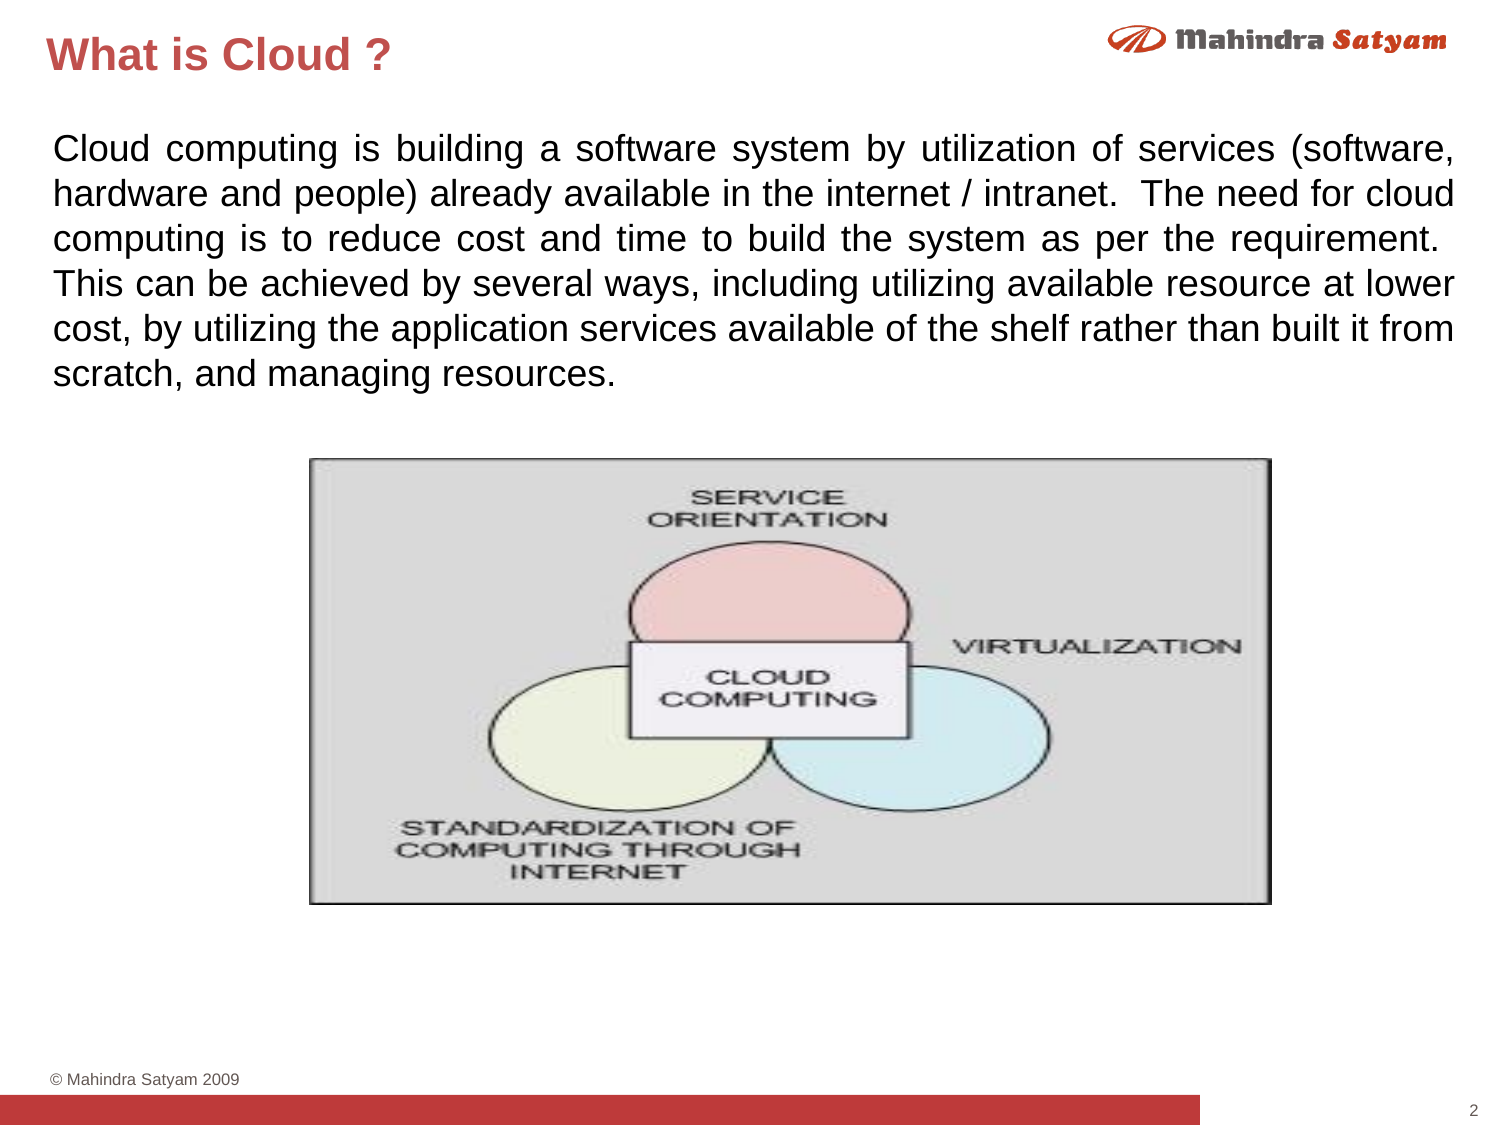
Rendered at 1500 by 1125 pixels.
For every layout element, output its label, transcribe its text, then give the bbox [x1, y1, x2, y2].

text_box What is Cloud ? [31, 17, 1090, 73]
picture [1107, 25, 1446, 53]
text_box Cloud computing is building a software system by utilization of services (software, hardware and people) already available in the internet / intranet. The need for cloud computing is to reduce cost and time to build the system as per the requirement. This can be achieved by several ways, including utilizing available resource at lower cost, by utilizing the application services available of the shelf rather than built it from scratch, and managing resources. [38, 116, 1470, 1031]
picture [308, 458, 1272, 905]
